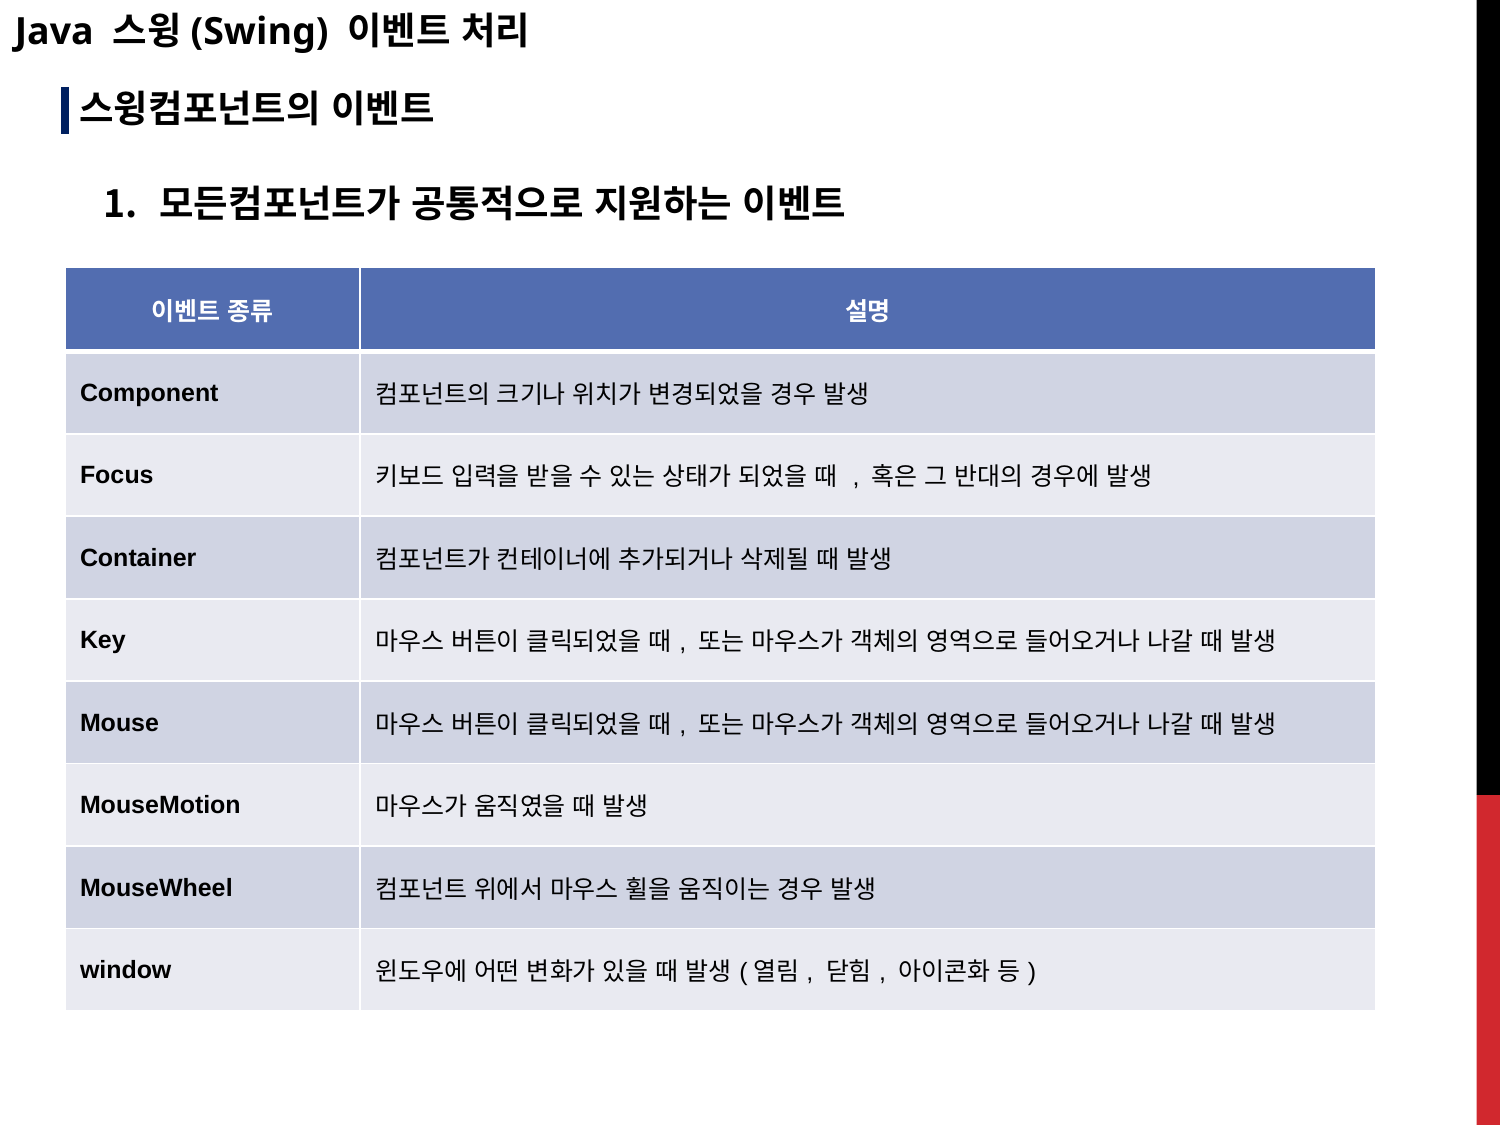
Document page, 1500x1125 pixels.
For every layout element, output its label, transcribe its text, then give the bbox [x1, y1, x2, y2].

text_box Java 스윙(Swing) 이벤트 처리 [0, 0, 1312, 60]
table_cell Focus [66, 435, 359, 515]
text_box 스윙컴포넌트의 이벤트 [64, 78, 1376, 138]
text_box 모든컴포넌트가 공통적으로 지원하는 이벤트 [88, 172, 1362, 233]
table_cell 마우스 버튼이 클릭되었을 때, 또는 마우스가 객체의 영역으로 들어오거나 나갈 때 발생 [361, 600, 1375, 680]
table_cell window [66, 929, 359, 1010]
table_cell 윈도우에 어떤 변화가 있을 때 발생(열림, 닫힘, 아이콘화 등) [361, 929, 1375, 1010]
table_cell Component [66, 354, 359, 433]
table_cell Mouse [66, 682, 359, 763]
table_header 설명 [361, 268, 1375, 349]
table_cell MouseMotion [66, 764, 359, 845]
table_cell 키보드 입력을 받을 수 있는 상태가 되었을 때 , 혹은 그 반대의 경우에 발생 [361, 435, 1375, 515]
table_cell 컴포넌트의 크기나 위치가 변경되었을 경우 발생 [361, 354, 1375, 433]
table_cell Container [66, 517, 359, 598]
table_cell MouseWheel [66, 847, 359, 928]
table_header 이벤트 종류 [66, 268, 359, 349]
table_cell 컴포넌트가 컨테이너에 추가되거나 삭제될 때 발생 [361, 517, 1375, 598]
table_cell 마우스가 움직였을 때 발생 [361, 764, 1375, 845]
table_cell 컴포넌트 위에서 마우스 휠을 움직이는 경우 발생 [361, 847, 1375, 928]
table_cell Key [66, 600, 359, 680]
table_cell 마우스 버튼이 클릭되었을 때, 또는 마우스가 객체의 영역으로 들어오거나 나갈 때 발생 [361, 682, 1375, 763]
